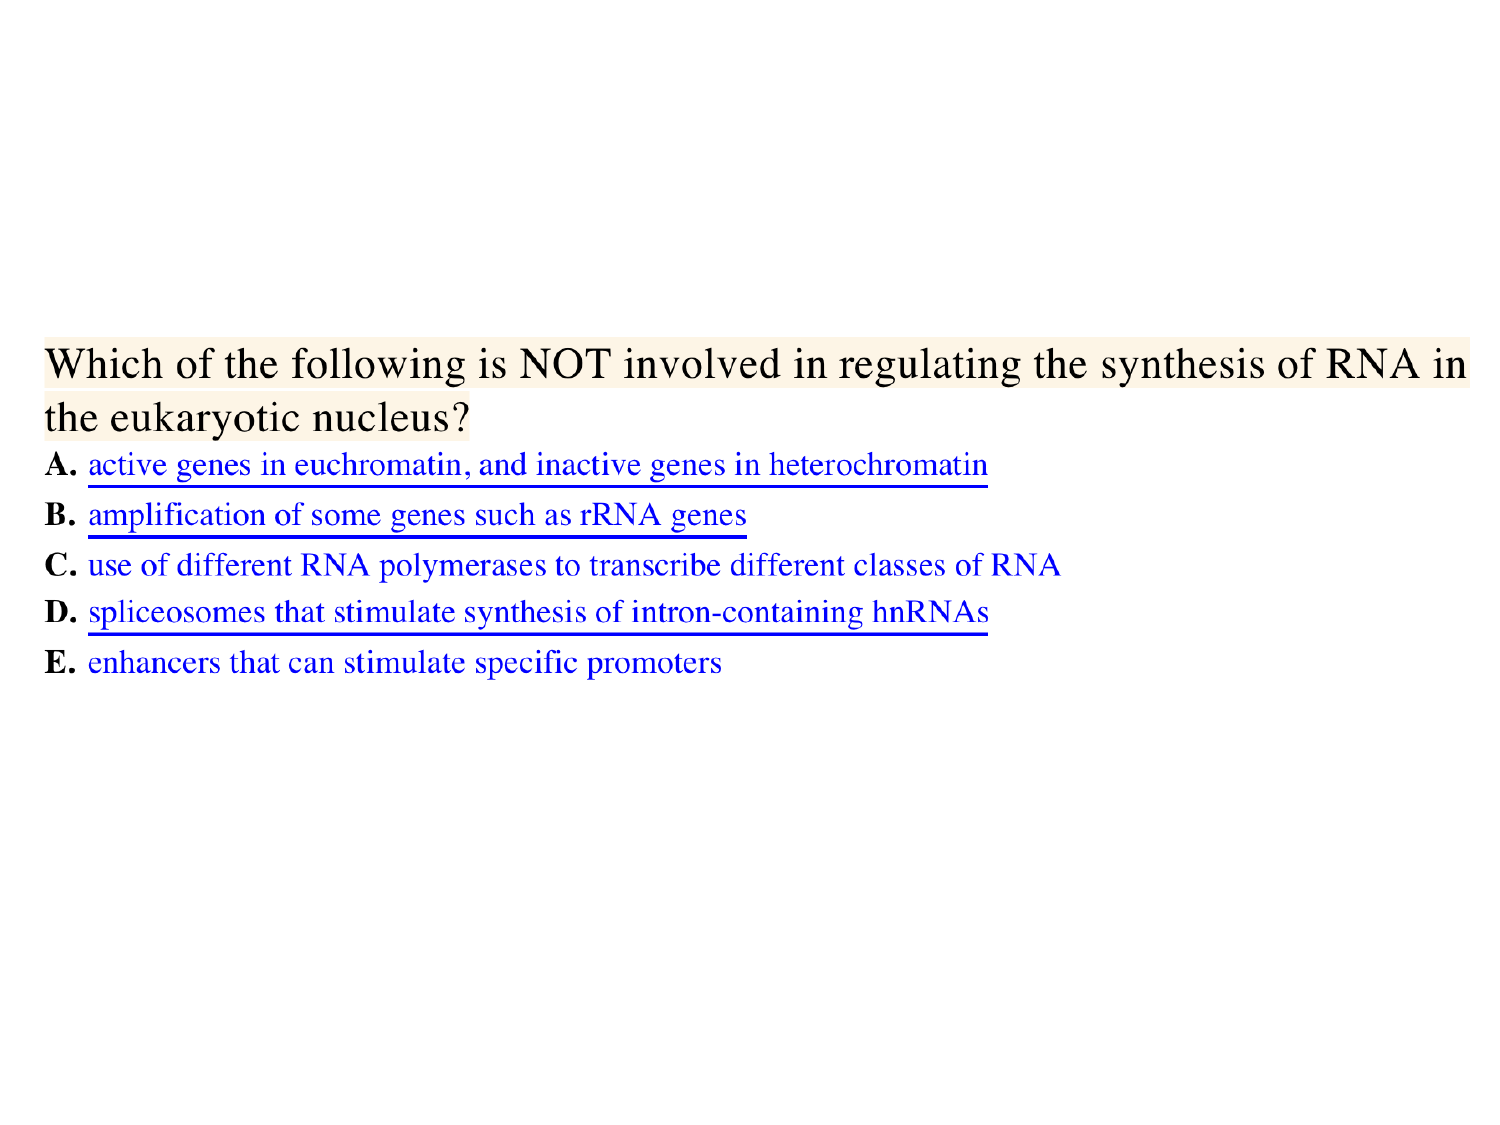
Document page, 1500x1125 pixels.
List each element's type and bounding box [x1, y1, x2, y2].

text_box [34, 337, 1500, 736]
